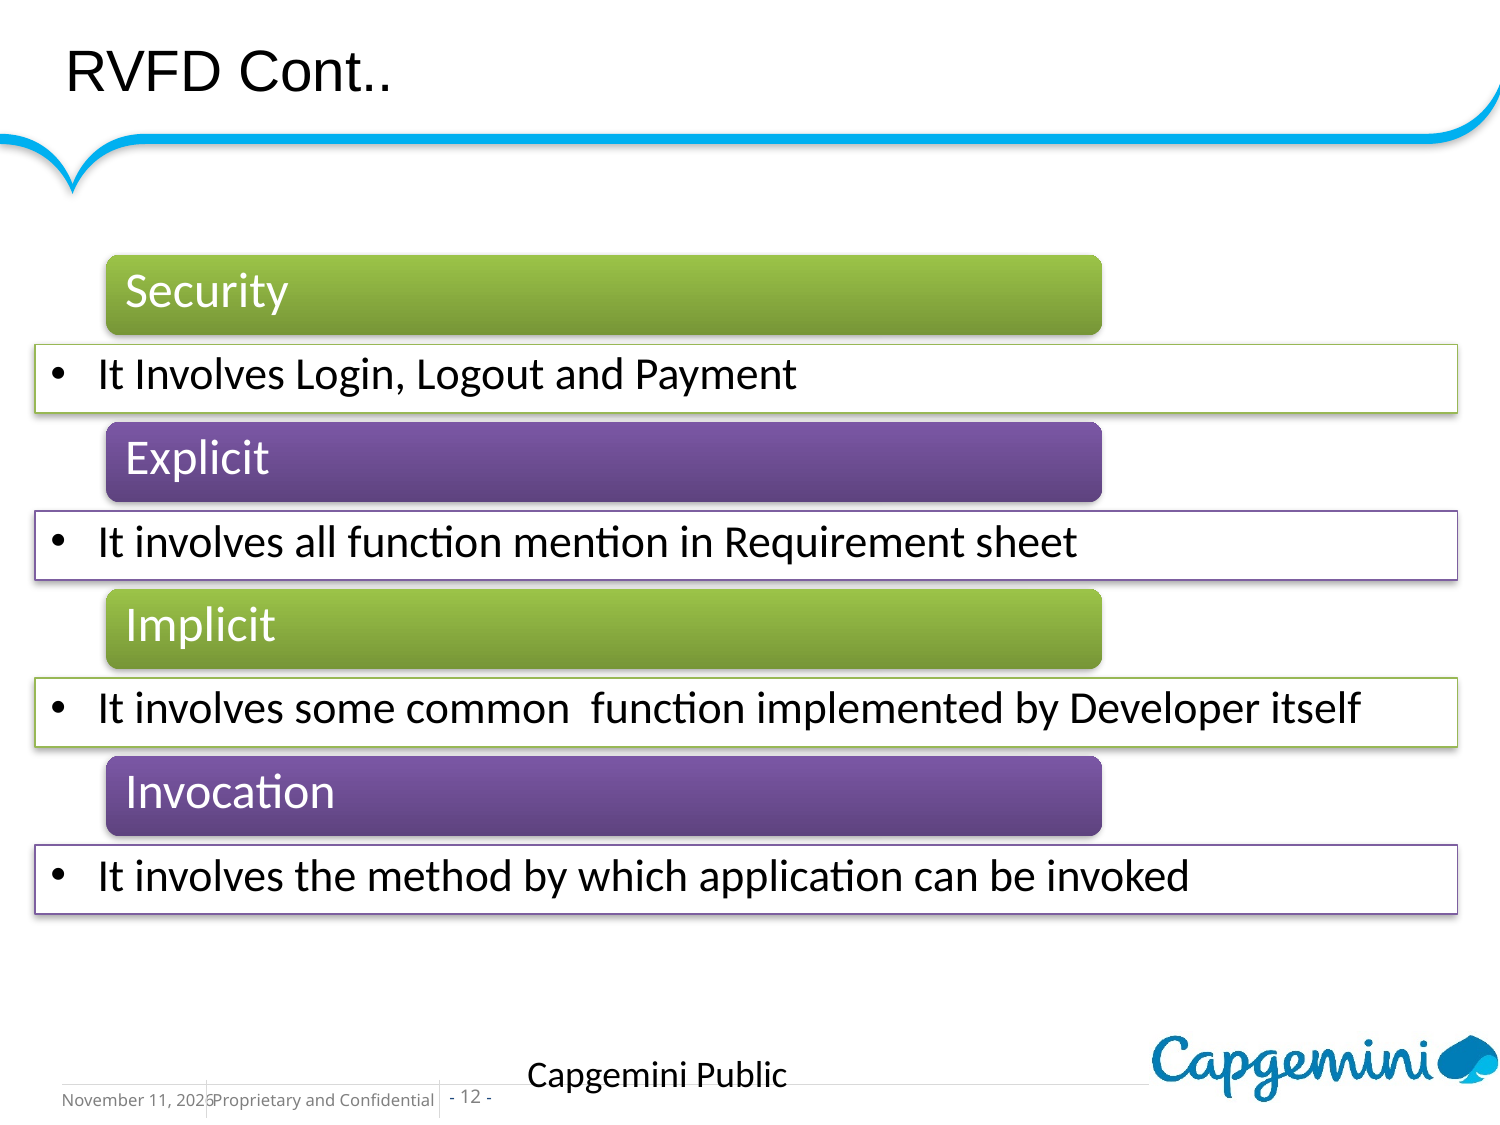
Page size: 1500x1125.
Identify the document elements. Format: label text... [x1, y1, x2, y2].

picture [1149, 1031, 1500, 1103]
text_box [34, 245, 1458, 915]
title RVFD Cont.. [50, 3, 1400, 134]
footer Capgemini Public [512, 1042, 988, 1103]
